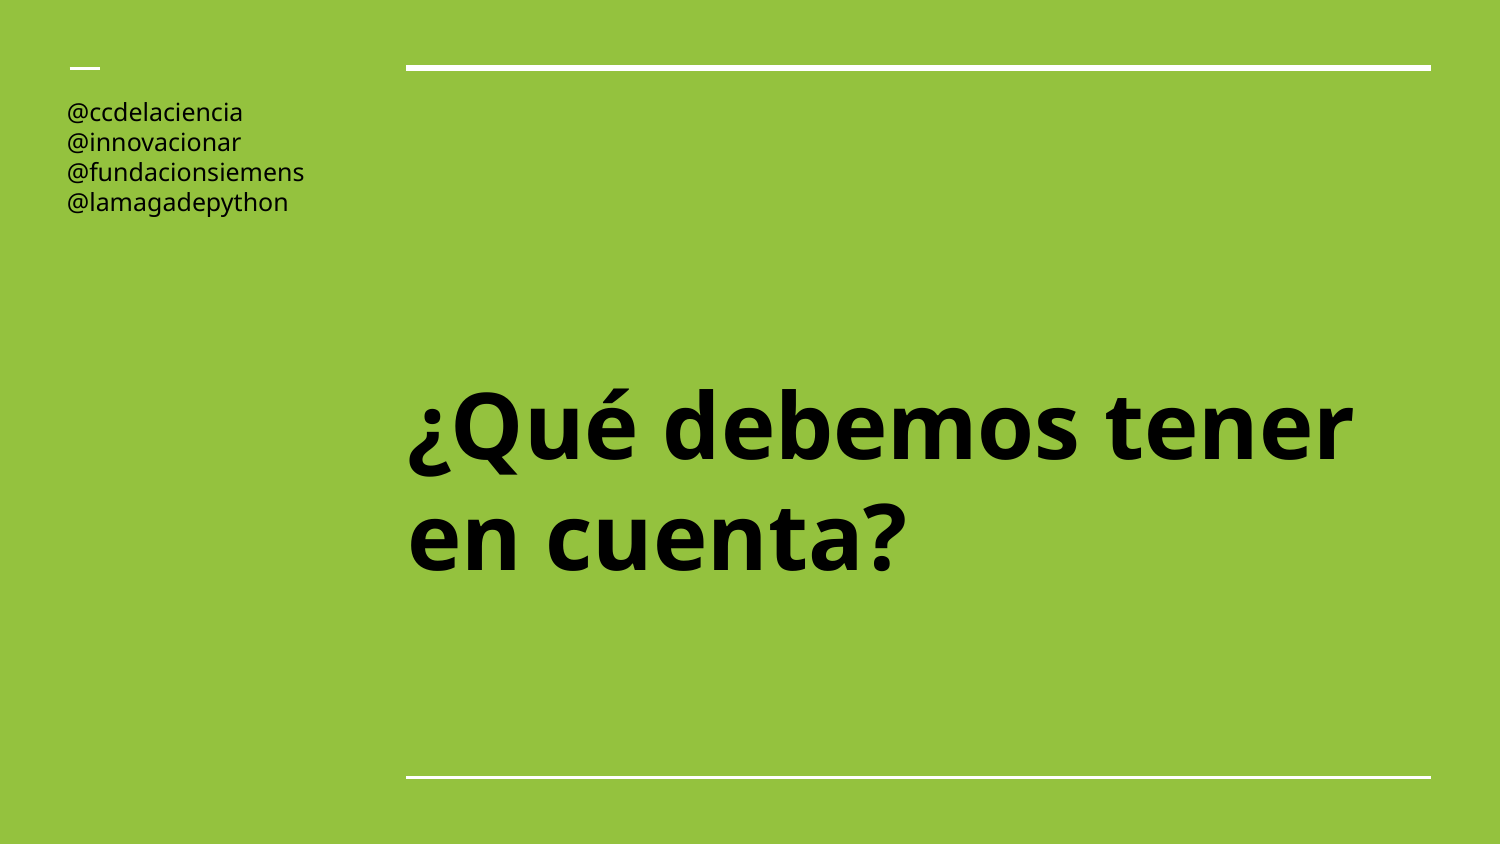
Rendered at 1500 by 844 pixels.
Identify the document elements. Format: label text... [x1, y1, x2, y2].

text_box @ccdelaciencia @innovacionar @fundacionsiemens @lamagadepython [51, 81, 440, 320]
title ¿Qué debemos tener en cuenta? [392, 352, 1431, 491]
